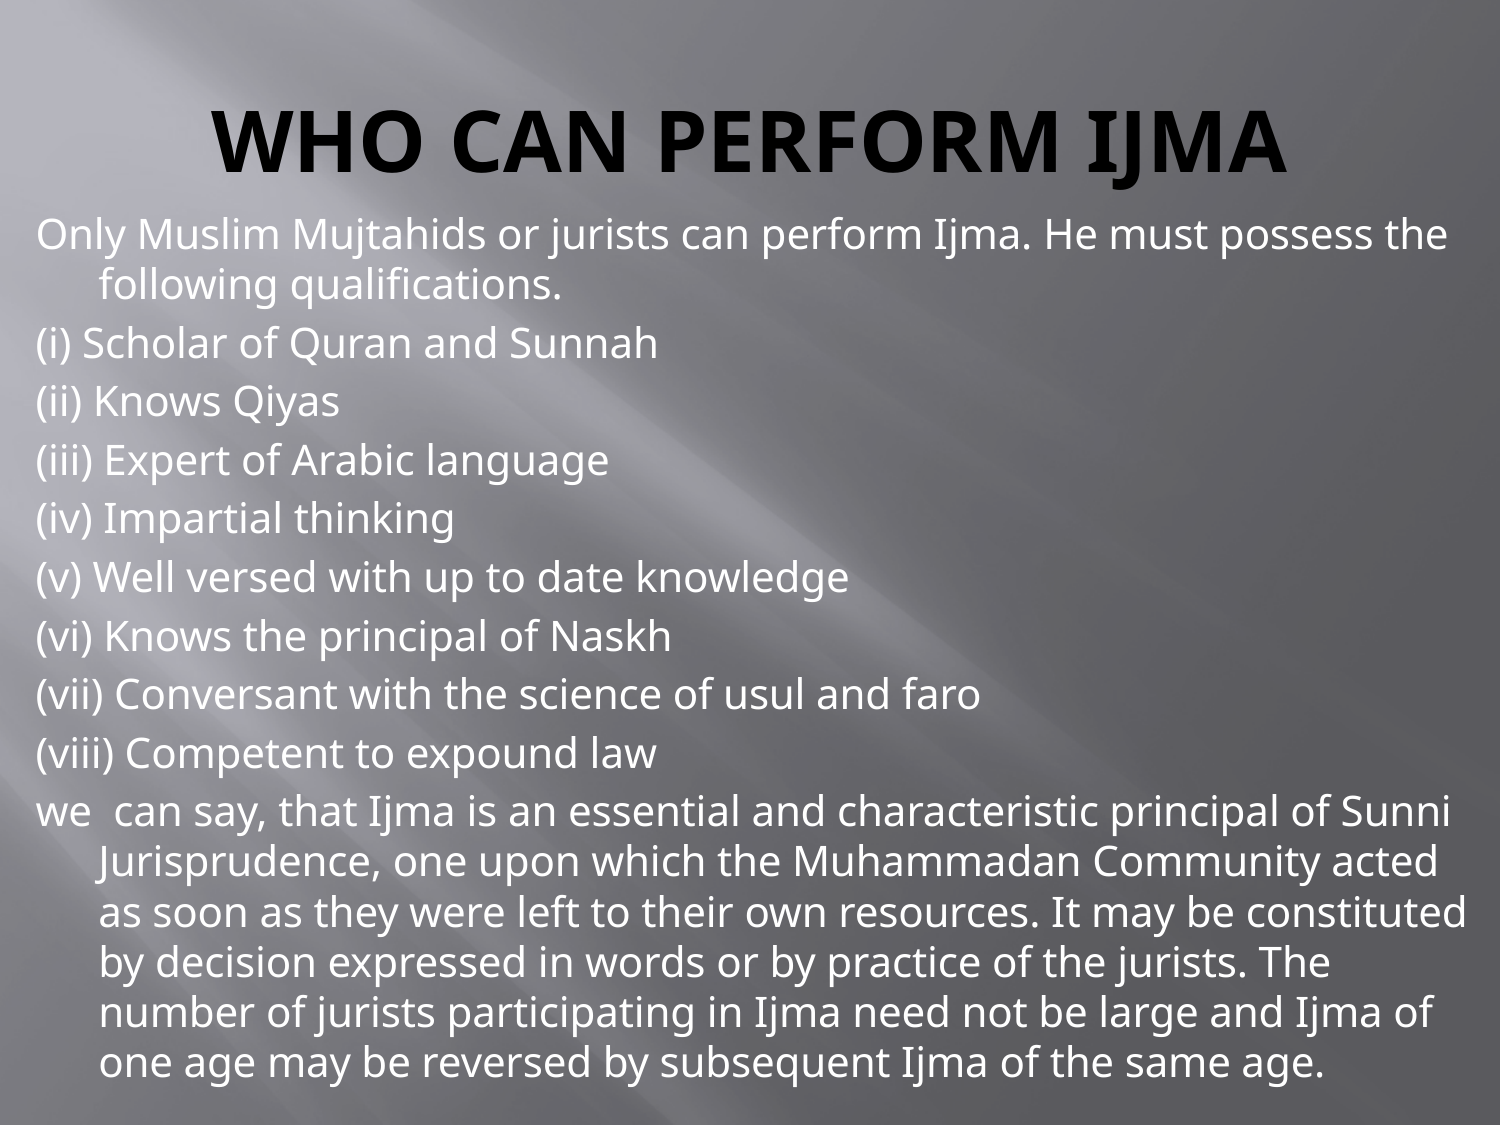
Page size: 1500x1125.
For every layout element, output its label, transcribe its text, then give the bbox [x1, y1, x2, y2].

list Only Muslim Mujtahids or jurists can perform Ijma. He must possess the following qualifications. (i) Scholar of Quran and Sunnah (ii) Knows Qiyas (iii) Expert of Arabic language (iv) Impartial thinking (v) Well versed with up to date knowledge (vi) Knows the principal of Naskh (vii) Conversant with the science of usul and faro (viii) Competent to expound law we can say, that Ijma is an essential and characteristic principal of Sunni Jurisprudence, one upon which the Muhammadan Community acted as soon as they were left to their own resources. It may be constituted by decision expressed in words or by practice of the jurists. The number of jurists participating in Ijma need not be large and Ijma of one age may be reversed by subsequent Ijma of the same age. [0, 200, 1500, 1125]
title WHO CAN PERFORM IJMA [75, 45, 1425, 200]
